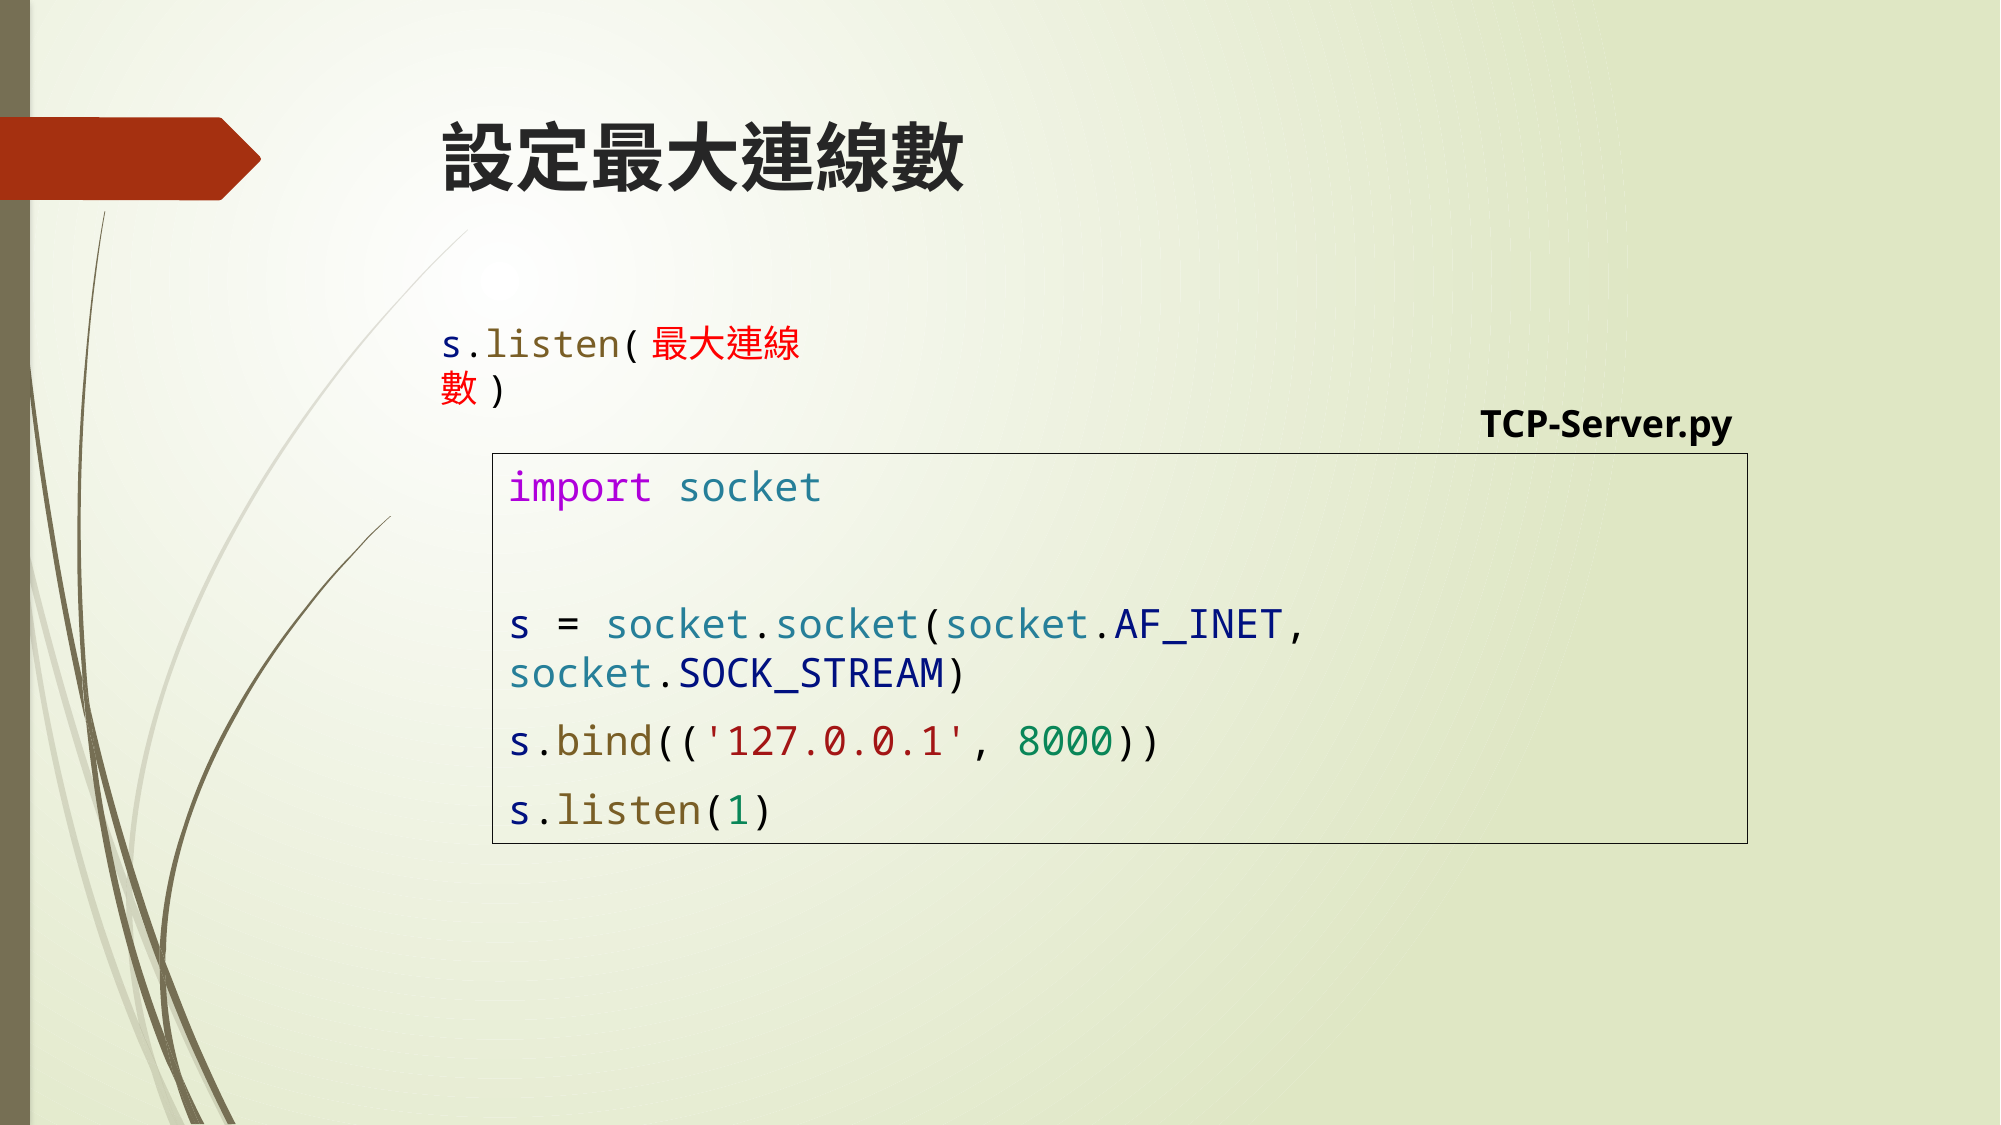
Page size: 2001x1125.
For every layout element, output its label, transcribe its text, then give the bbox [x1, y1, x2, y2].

title 設定最大連線數 [425, 102, 1888, 313]
text_box TCP-Server.py [1465, 392, 1748, 453]
text_box s.listen(最大連線數) [425, 312, 872, 418]
list import socket s = socket.socket(socket.AF_INET, socket.SOCK_STREAM) s.bind(('127.0.0.1', 8000)) s.listen(1) [492, 453, 1748, 844]
